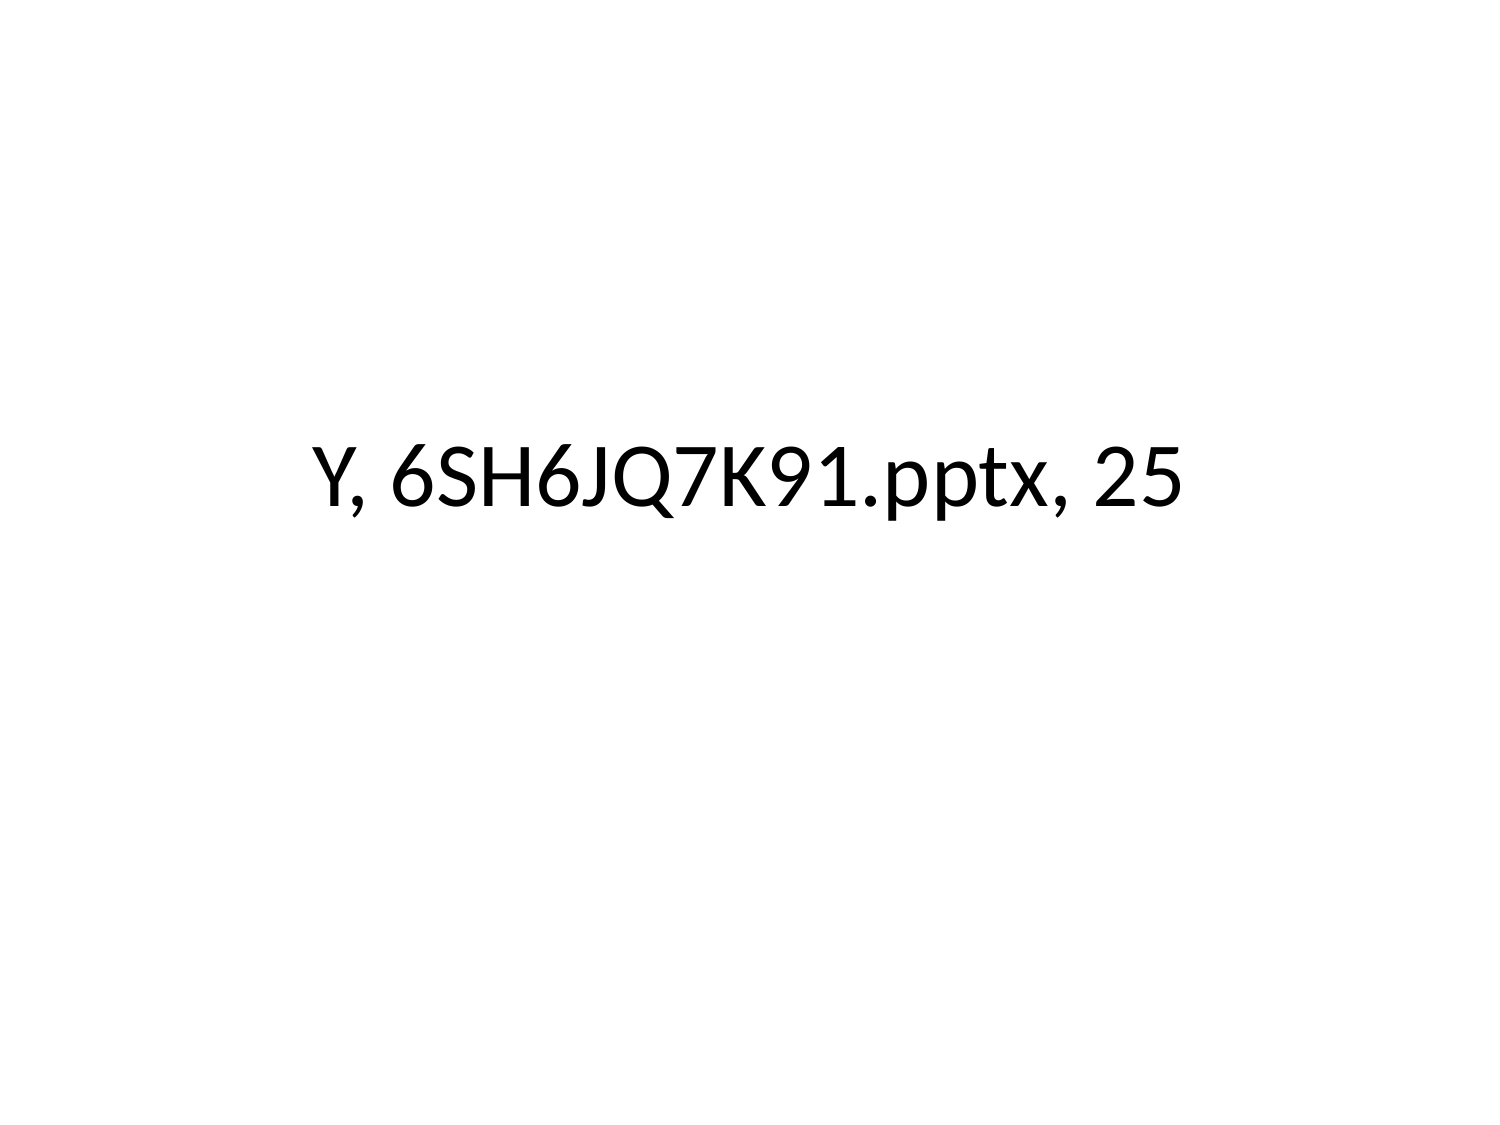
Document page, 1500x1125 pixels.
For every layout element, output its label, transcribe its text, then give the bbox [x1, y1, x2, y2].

title Y, 6SH6JQ7K91.pptx, 25 [112, 349, 1388, 591]
